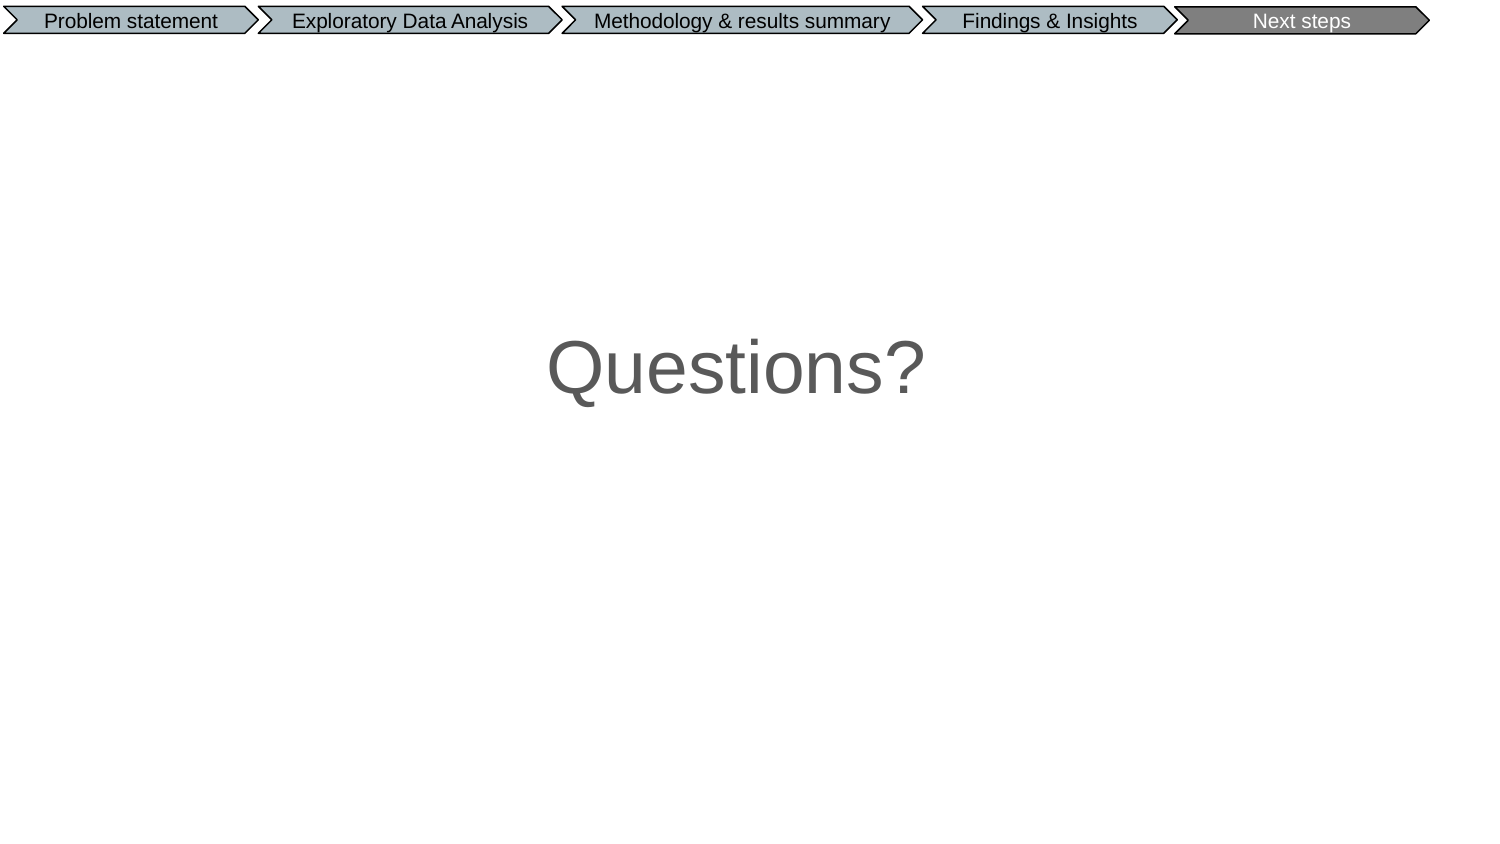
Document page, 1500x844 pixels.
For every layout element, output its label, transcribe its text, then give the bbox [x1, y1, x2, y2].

text_box Problem statement [3, 6, 259, 34]
text_box Findings & Insights [922, 6, 1178, 34]
text_box Exploratory Data Analysis [258, 6, 563, 34]
list Questions? [0, 199, 1398, 760]
text_box Methodology & results summary [562, 6, 923, 34]
text_box Next steps [1174, 6, 1430, 34]
